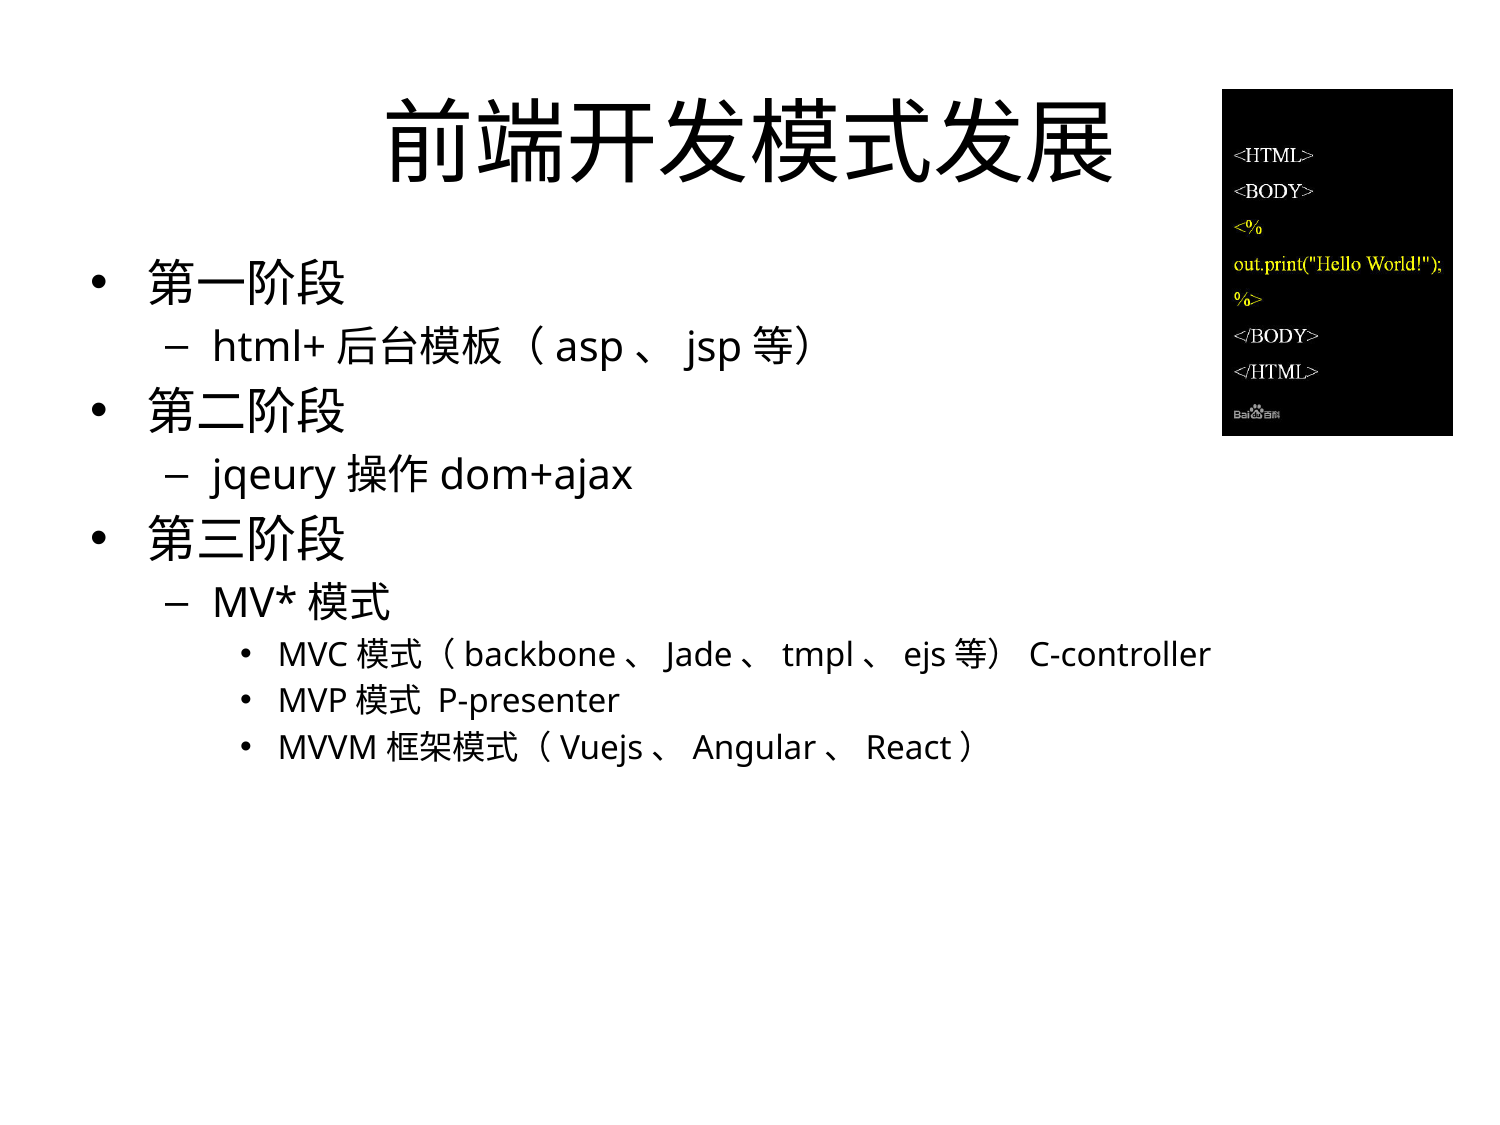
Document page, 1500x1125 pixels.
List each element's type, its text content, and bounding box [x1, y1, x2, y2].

picture [1222, 89, 1453, 436]
list 第一阶段 html+后台模板（asp、jsp等） 第二阶段 jqeury操作dom+ajax 第三阶段 MV*模式 MVC模式（backbone、Jade、tmpl、ejs等）C-controller MVP模式 P-presenter MVVM框架模式（Vuejs、Angular、React） [75, 243, 1425, 1024]
title 前端开发模式发展 [75, 45, 1425, 233]
